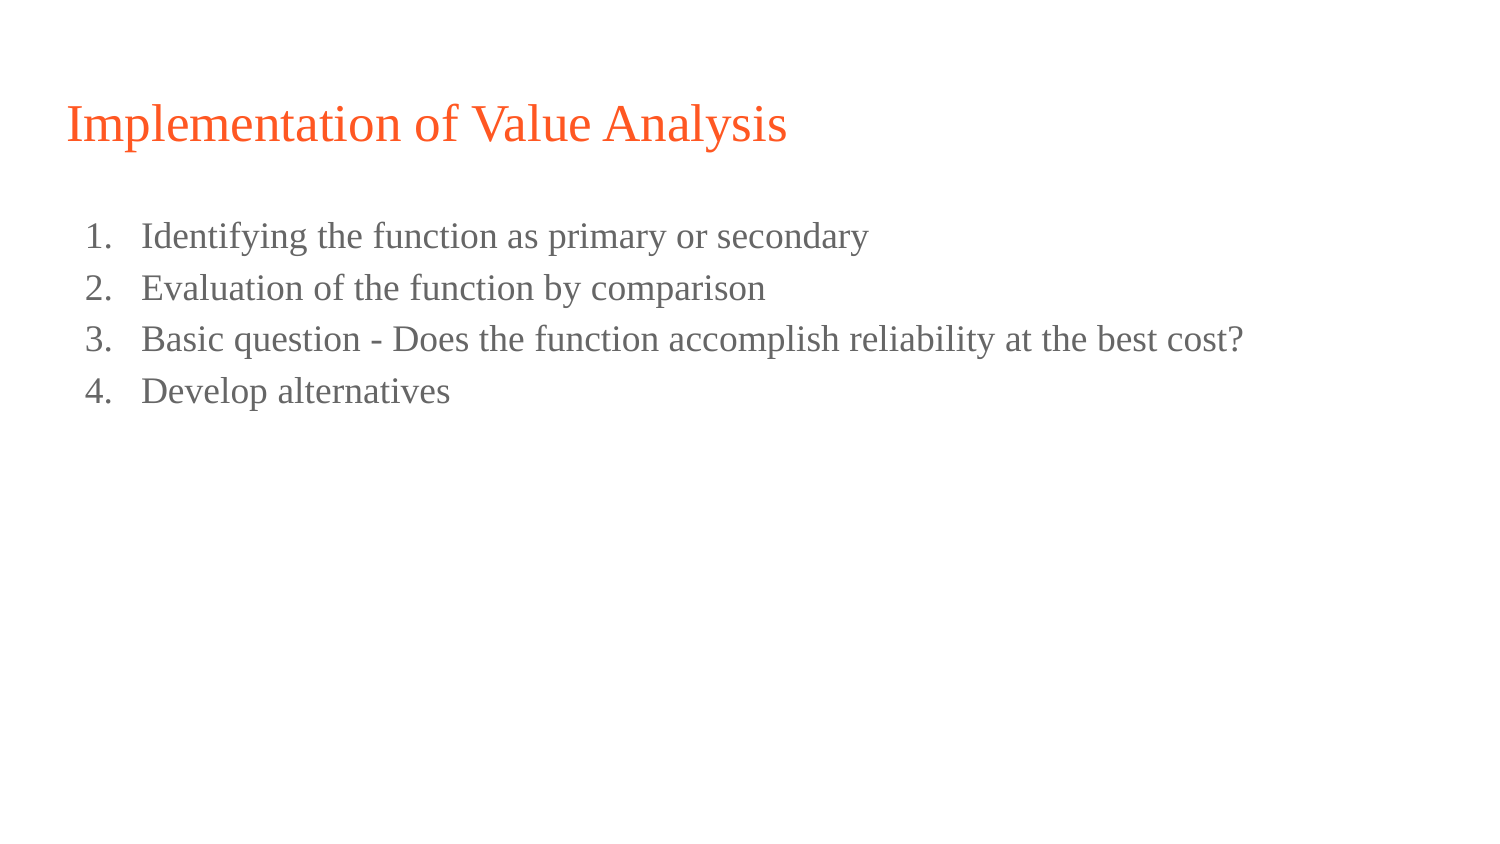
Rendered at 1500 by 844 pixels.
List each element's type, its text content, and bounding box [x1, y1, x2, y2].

title Implementation of Value Analysis [51, 72, 1449, 167]
list Identifying the function as primary or secondary Evaluation of the function by comparison Basic question - Does the function accomplish reliability at the best cost? Develop alternatives [51, 189, 1449, 750]
